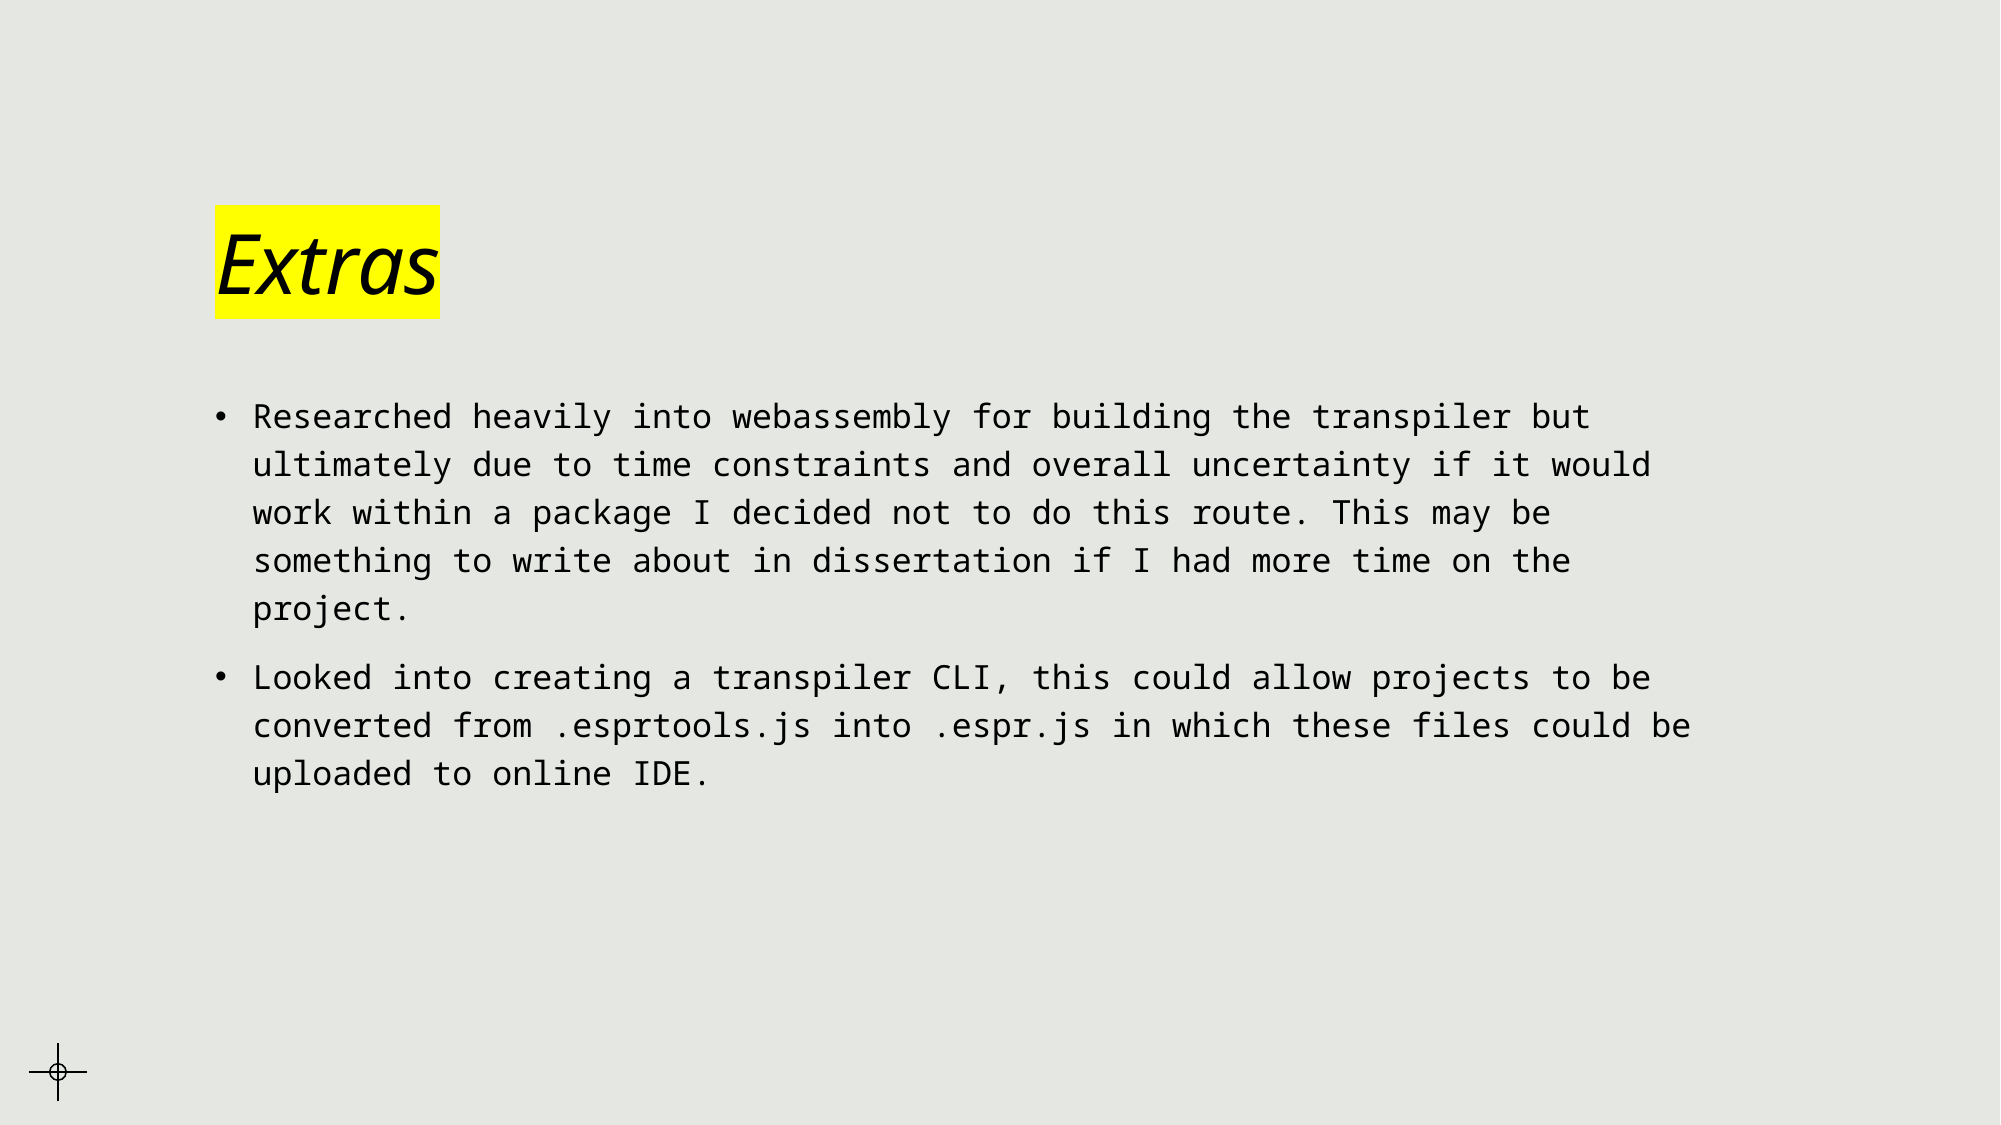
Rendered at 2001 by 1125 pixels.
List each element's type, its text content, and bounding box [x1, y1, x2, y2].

title Extras [200, 59, 1758, 319]
list Researched heavily into webassembly for building the transpiler but ultimately due to time constraints and overall uncertainty if it would work within a package I decided not to do this route. This may be something to write about in dissertation if I had more time on the project. Looked into creating a transpiler CLI, this could allow projects to be converted from .esprtools.js into .espr.js in which these files could be uploaded to online IDE. [200, 380, 1758, 1013]
